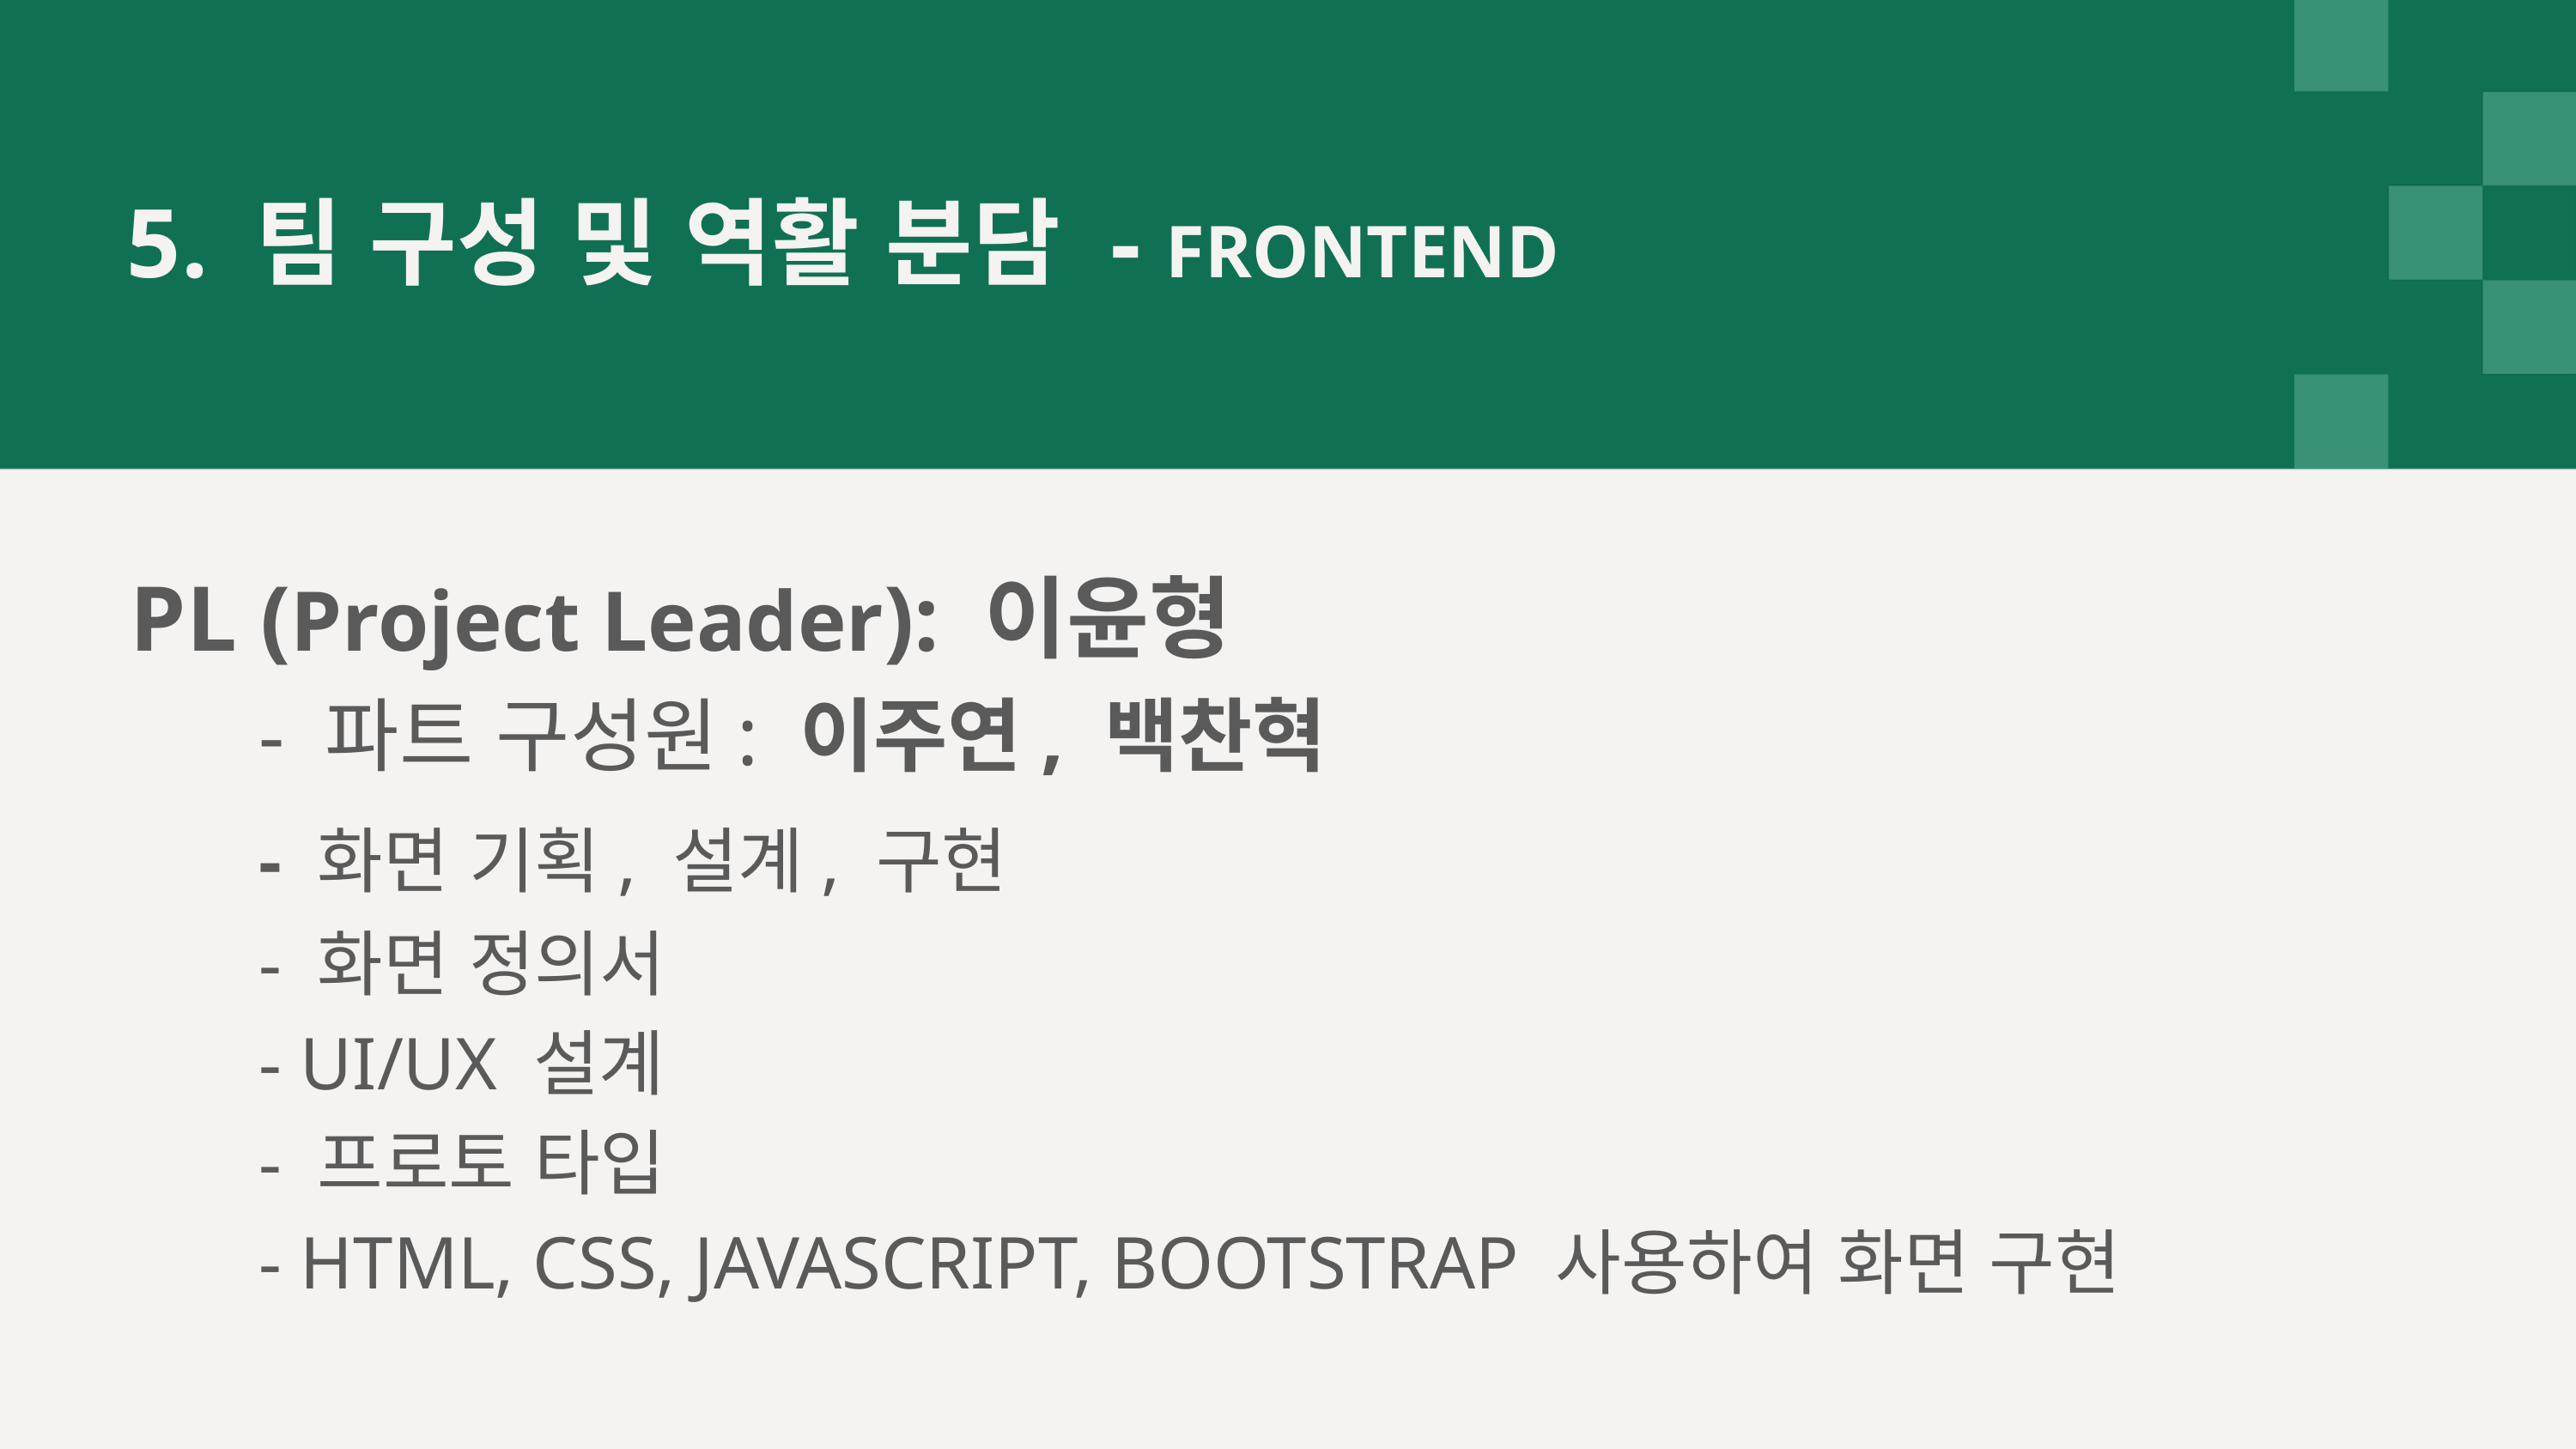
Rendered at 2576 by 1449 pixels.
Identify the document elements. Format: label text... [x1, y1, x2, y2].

picture [0, 0, 2576, 471]
text_box PL (Project Leader): 이윤형 - 파트 구성원: 이주연, 백찬혁 - 화면 기획, 설계, 구현 - 화면 정의서 - UI/UX 설계 - 프로토 타입 - HTML, CSS, JAVASCRIPT, BOOTSTRAP 사용하여 화면 구현 [125, 544, 2415, 1418]
